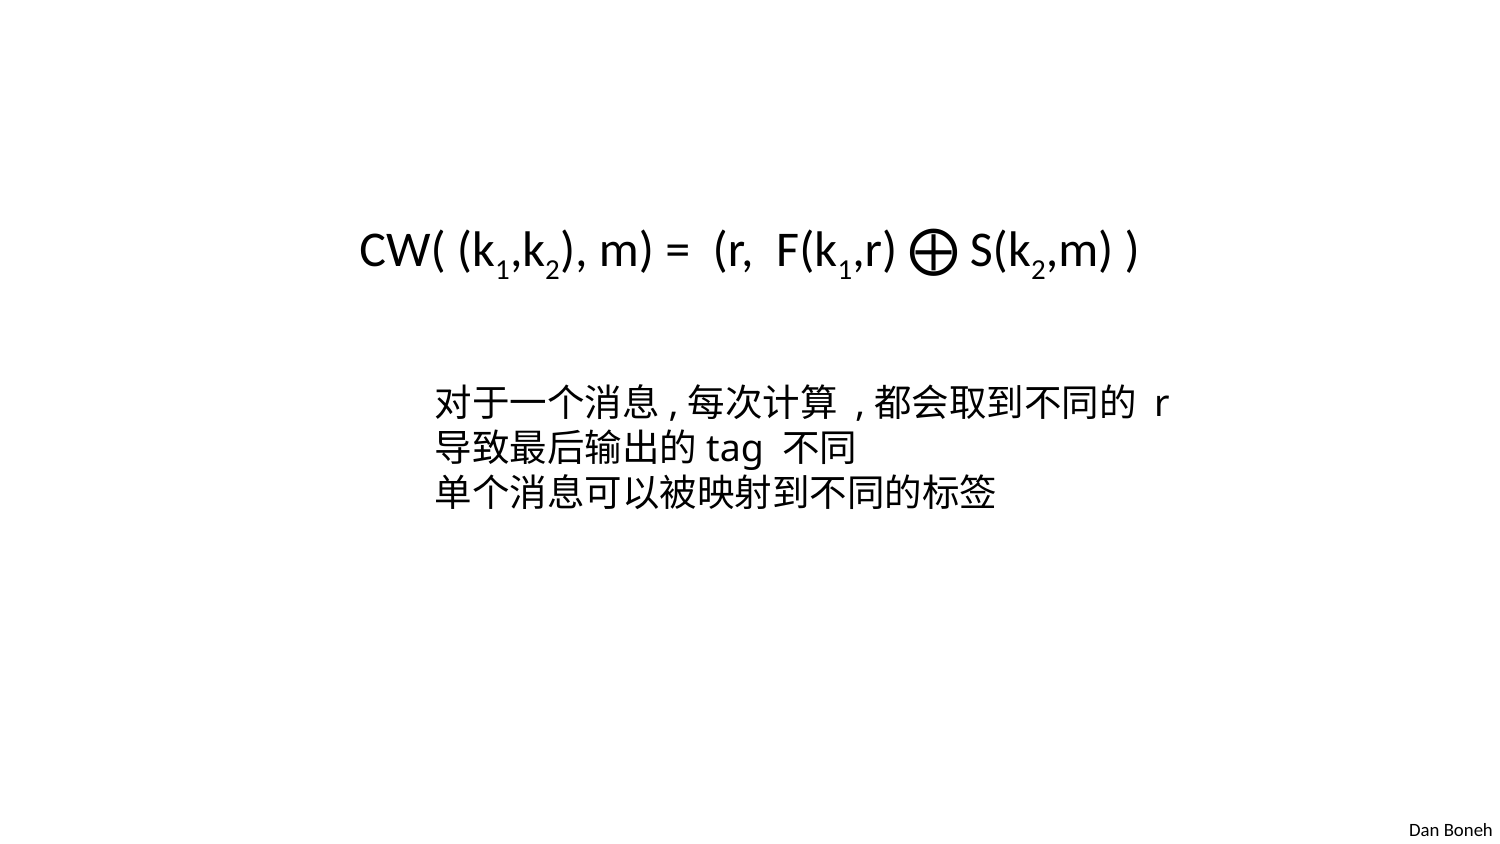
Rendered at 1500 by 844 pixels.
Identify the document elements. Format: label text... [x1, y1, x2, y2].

text_box CW( (k1,k2), m) = (r, F(k1,r) ⨁ S(k2,m) ) [344, 209, 1156, 293]
text_box 对于一个消息,每次计算 ,都会取到不同的 r 导致最后输出的tag 不同 单个消息可以被映射到不同的标签 [420, 371, 1185, 522]
